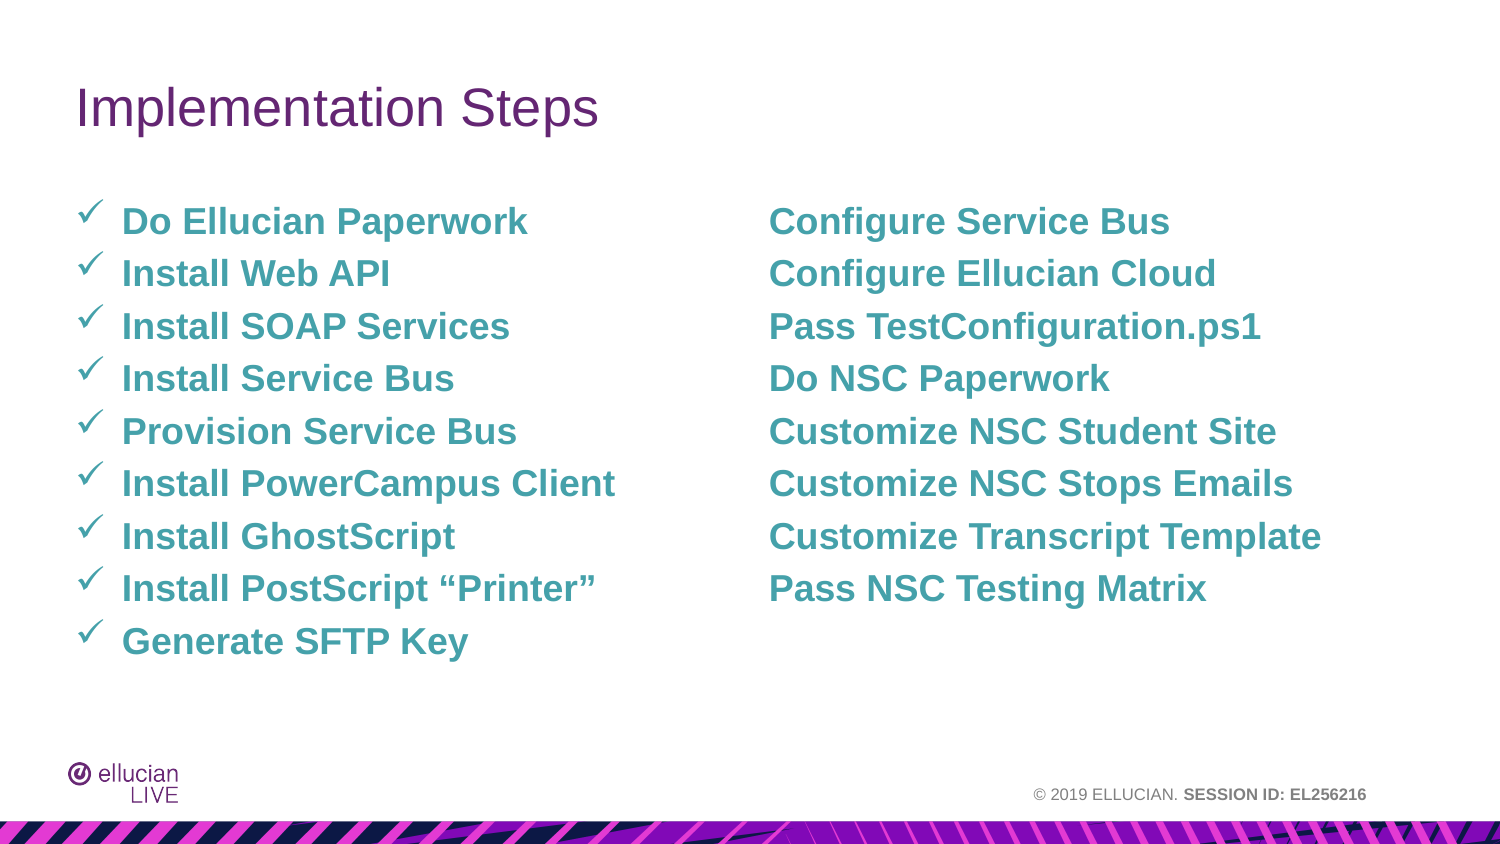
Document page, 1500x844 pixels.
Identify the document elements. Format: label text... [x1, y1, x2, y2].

picture [68, 762, 178, 803]
list Configure Service Bus Configure Ellucian Cloud Pass TestConfiguration.ps1 Do NSC Paperwork Customize NSC Student Site Customize NSC Stops Emails Customize Transcript Template Pass NSC Testing Matrix [768, 196, 1426, 732]
list Do Ellucian Paperwork Install Web API Install SOAP Services Install Service Bus Provision Service Bus Install PowerCampus Client Install GhostScript Install PostScript “Printer” Generate SFTP Key [75, 196, 732, 732]
title Implementation Steps [75, 71, 1425, 144]
picture [0, 820, 1500, 844]
